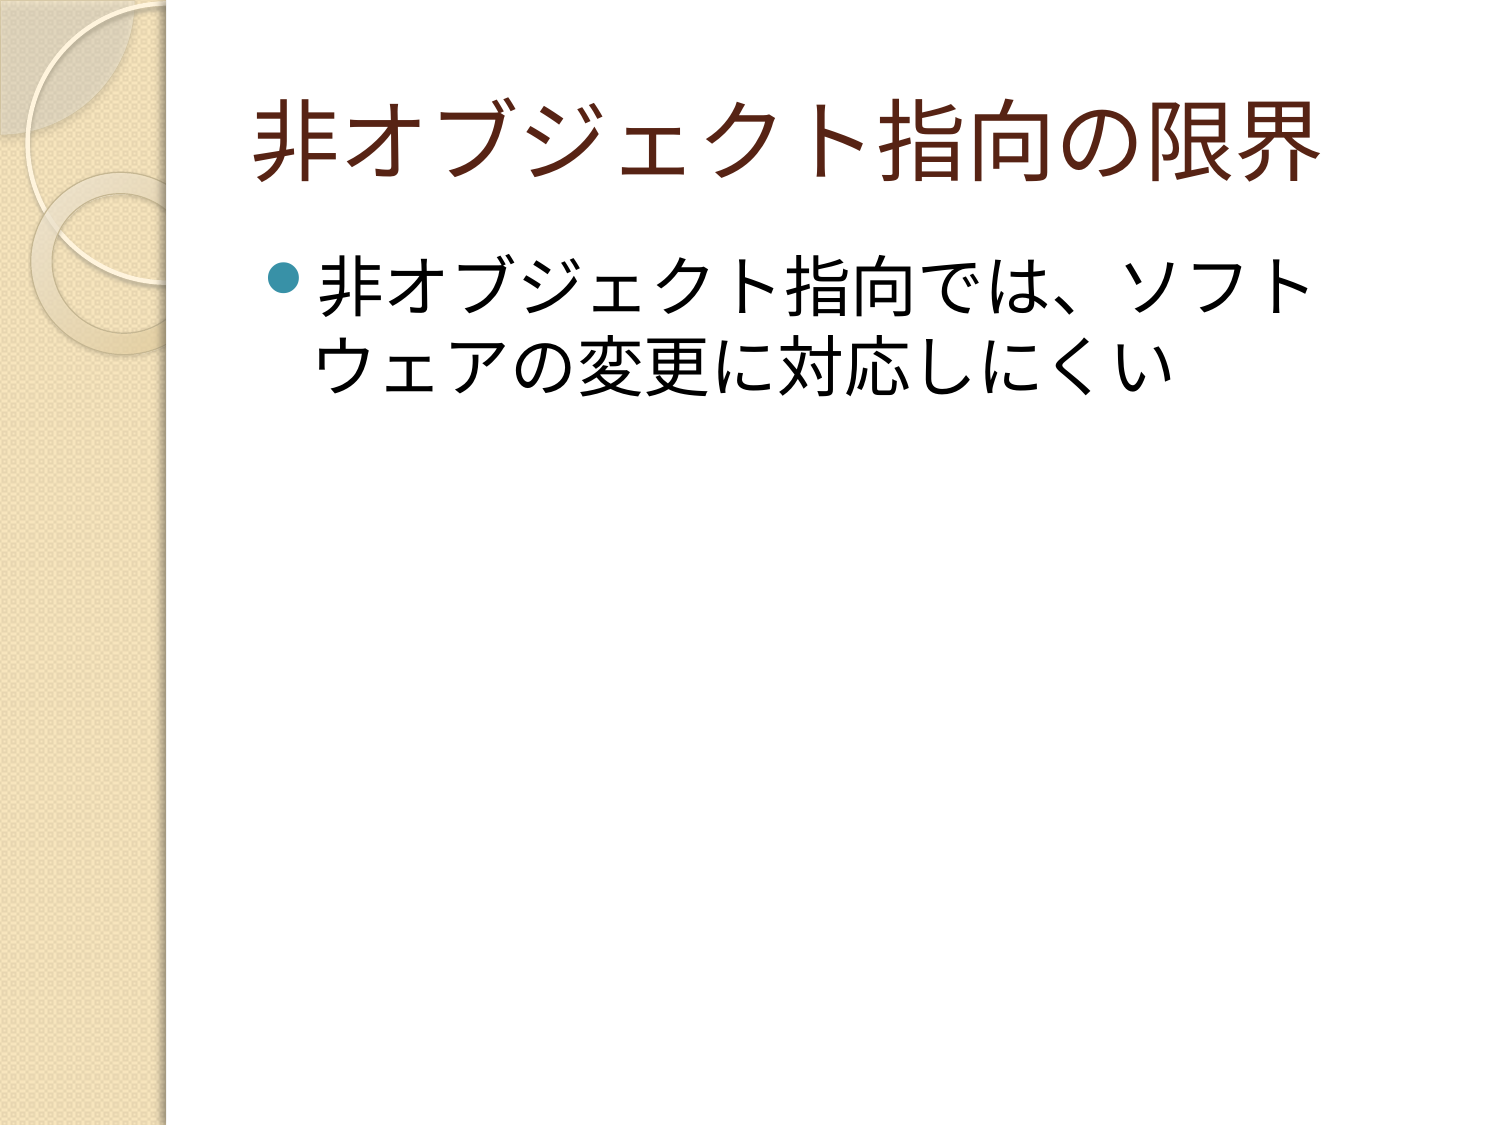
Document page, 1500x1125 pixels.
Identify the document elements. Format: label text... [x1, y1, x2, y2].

list 非オブジェクト指向では、ソフトウェアの変更に対応しにくい [235, 237, 1466, 1025]
title 非オブジェクト指向の限界 [235, 45, 1466, 233]
